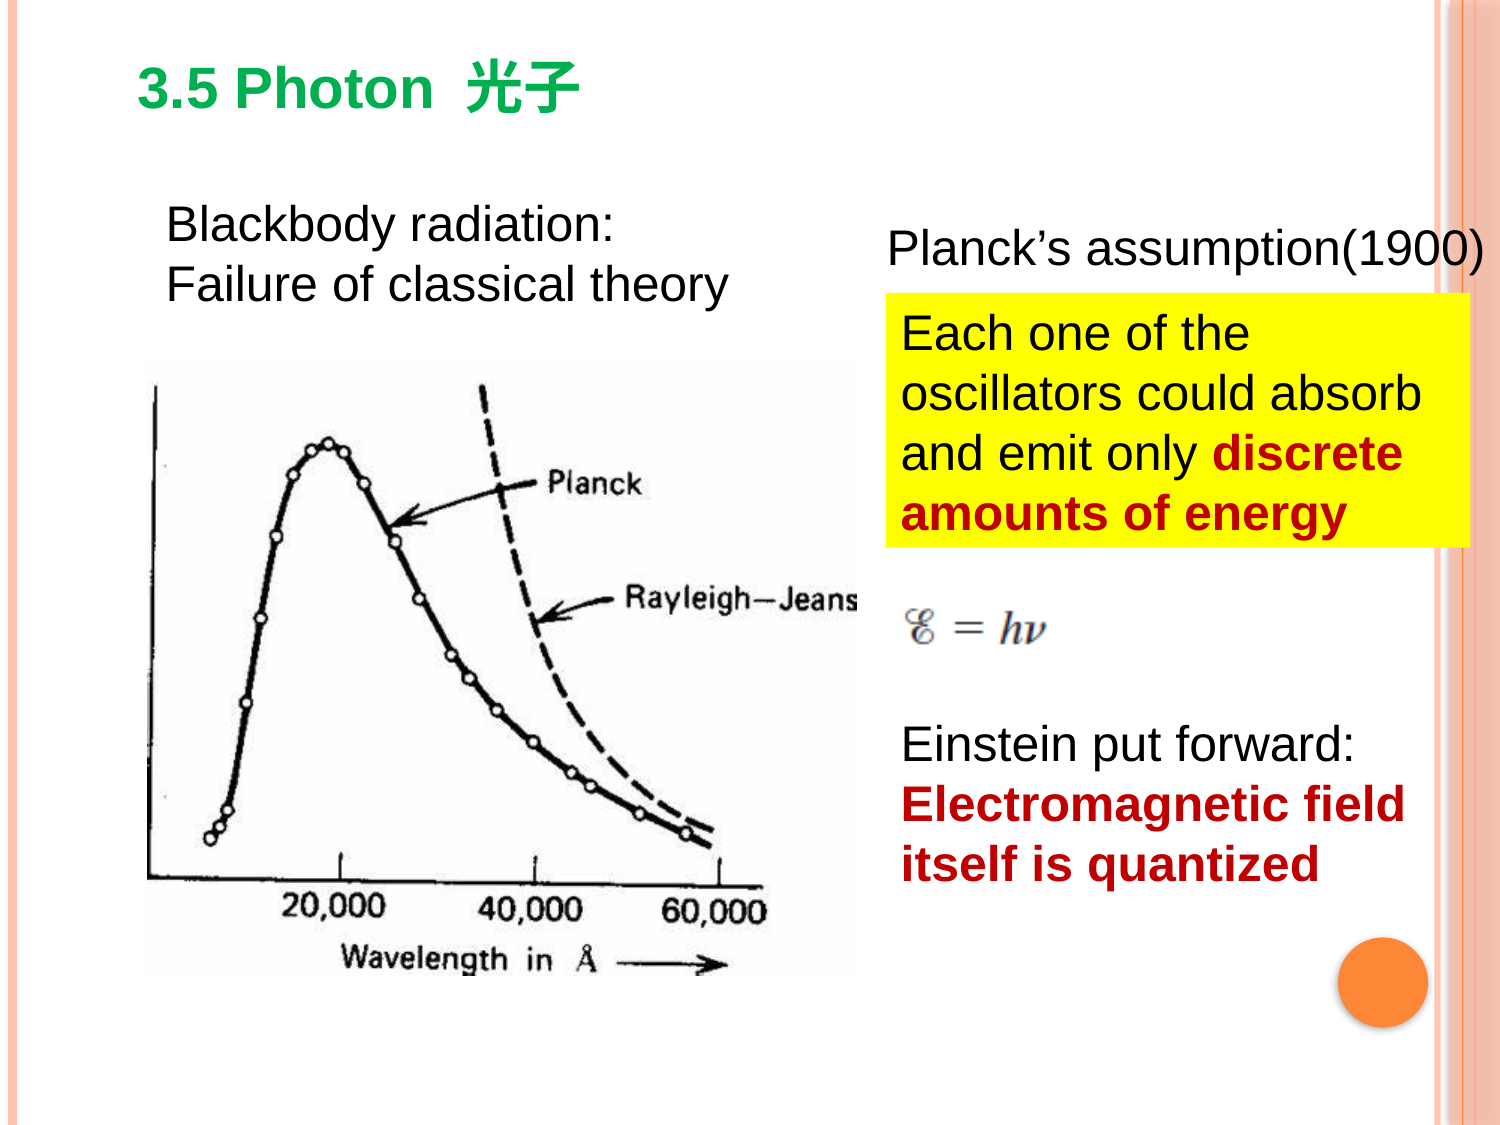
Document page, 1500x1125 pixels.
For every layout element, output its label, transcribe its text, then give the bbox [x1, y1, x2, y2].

text_box Each one of the oscillators could absorb and emit only discrete amounts of energy [885, 292, 1471, 548]
text_box Einstein put forward: Electromagnetic field itself is quantized [885, 704, 1436, 899]
text_box Planck’s assumption(1900) [871, 207, 1500, 283]
picture [891, 596, 1061, 658]
text_box Blackbody radiation: Failure of classical theory [150, 184, 745, 320]
text_box 3.5 Photon 光子 [122, 42, 597, 128]
picture [146, 356, 858, 977]
